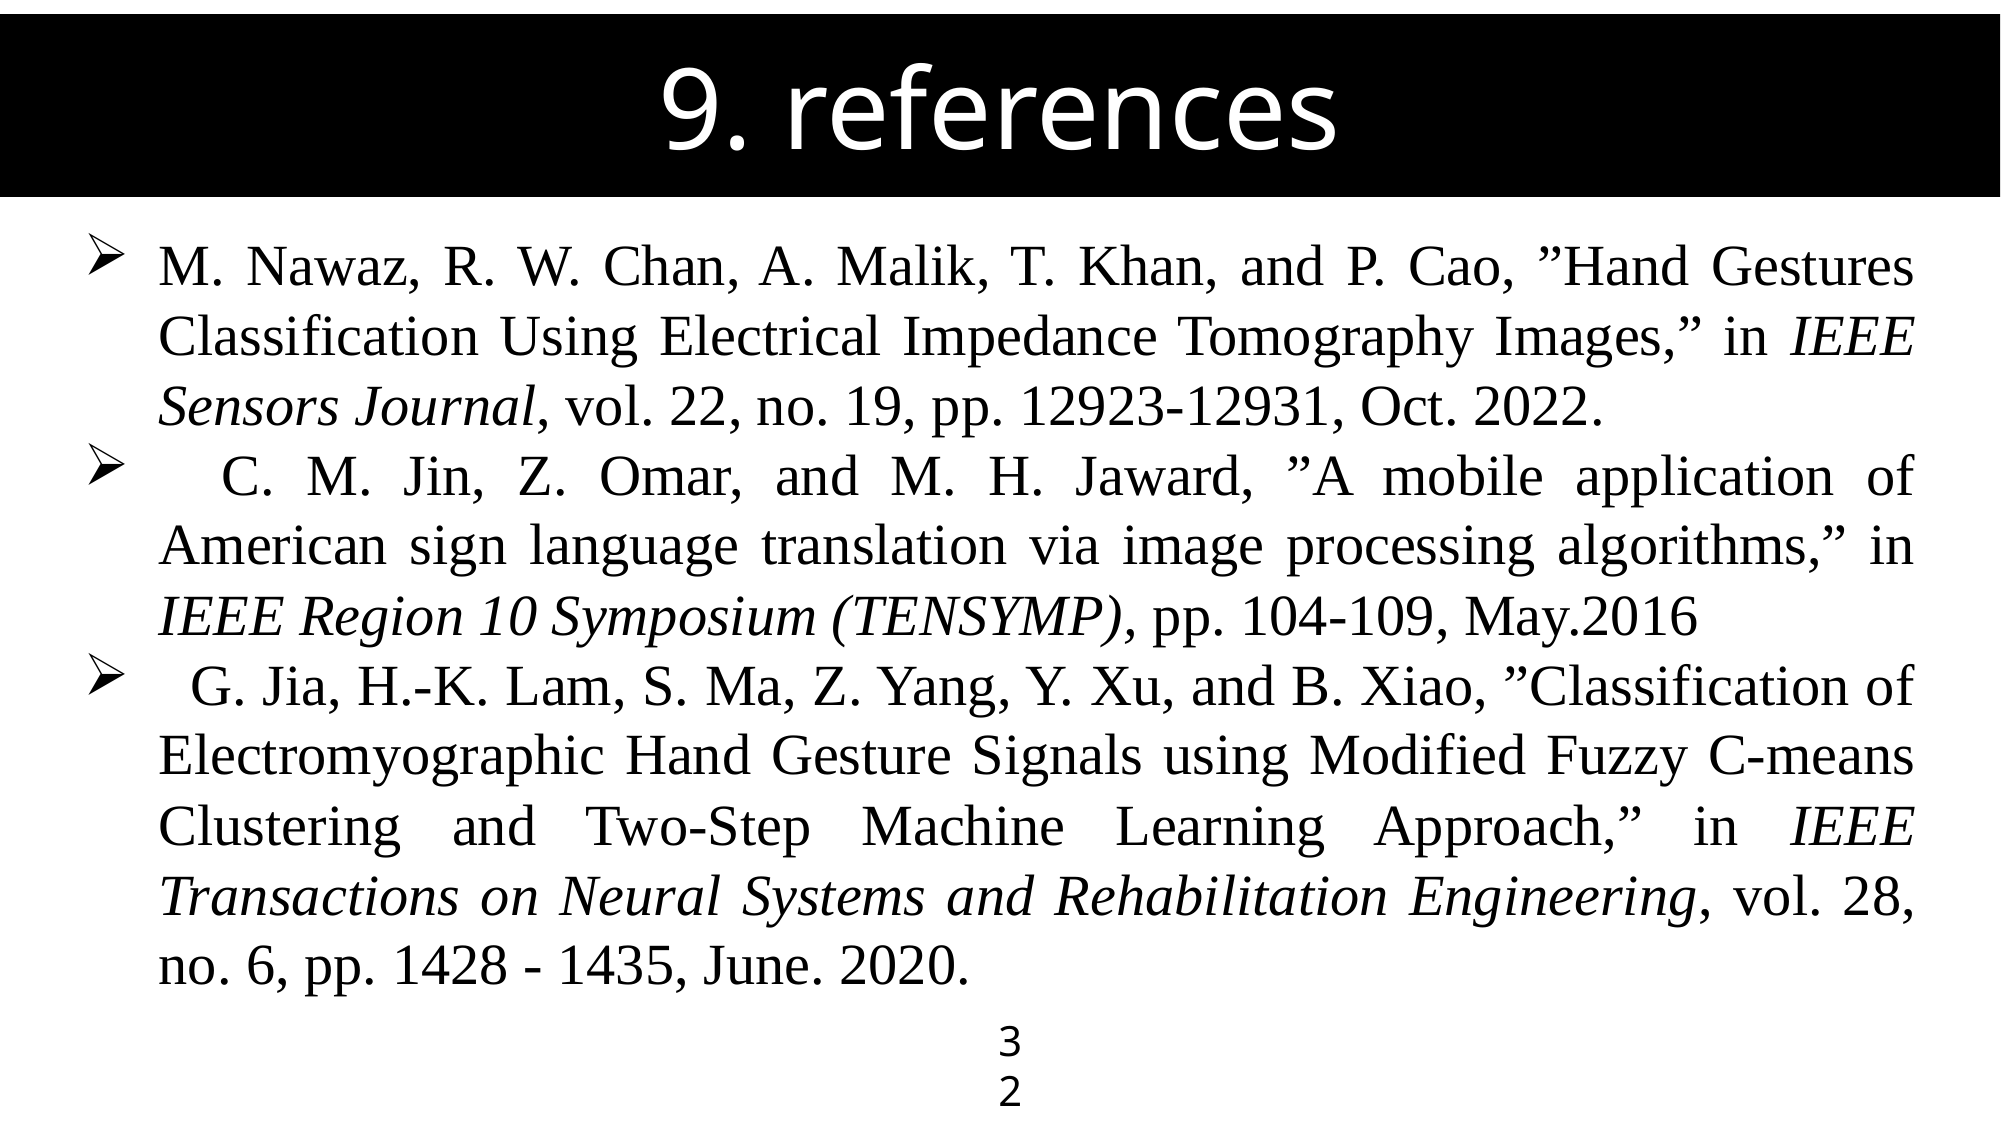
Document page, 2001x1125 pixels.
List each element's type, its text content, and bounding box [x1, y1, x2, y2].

title 9. references [0, 30, 2000, 197]
text_box M. Nawaz, R. W. Chan, A. Malik, T. Khan, and P. Cao, ”Hand Gestures Classification Using Electrical Impedance Tomography Images,” in IEEE Sensors Journal, vol. 22, no. 19, pp. 12923-12931, Oct. 2022. C. M. Jin, Z. Omar, and M. H. Jaward, ”A mobile application of American sign language translation via image processing algorithms,” in IEEE Region 10 Symposium (TENSYMP), pp. 104-109, May.2016 G. Jia, H.-K. Lam, S. Ma, Z. Yang, Y. Xu, and B. Xiao, ”Classification of Electromyographic Hand Gesture Signals using Modified Fuzzy C-means Clustering and Two-Step Machine Learning Approach,” in IEEE Transactions on Neural Systems and Rehabilitation Engineering, vol. 28, no. 6, pp. 1428 - 1435, June. 2020. [69, 219, 1931, 1004]
slide_number 32 [946, 1012, 1053, 1119]
